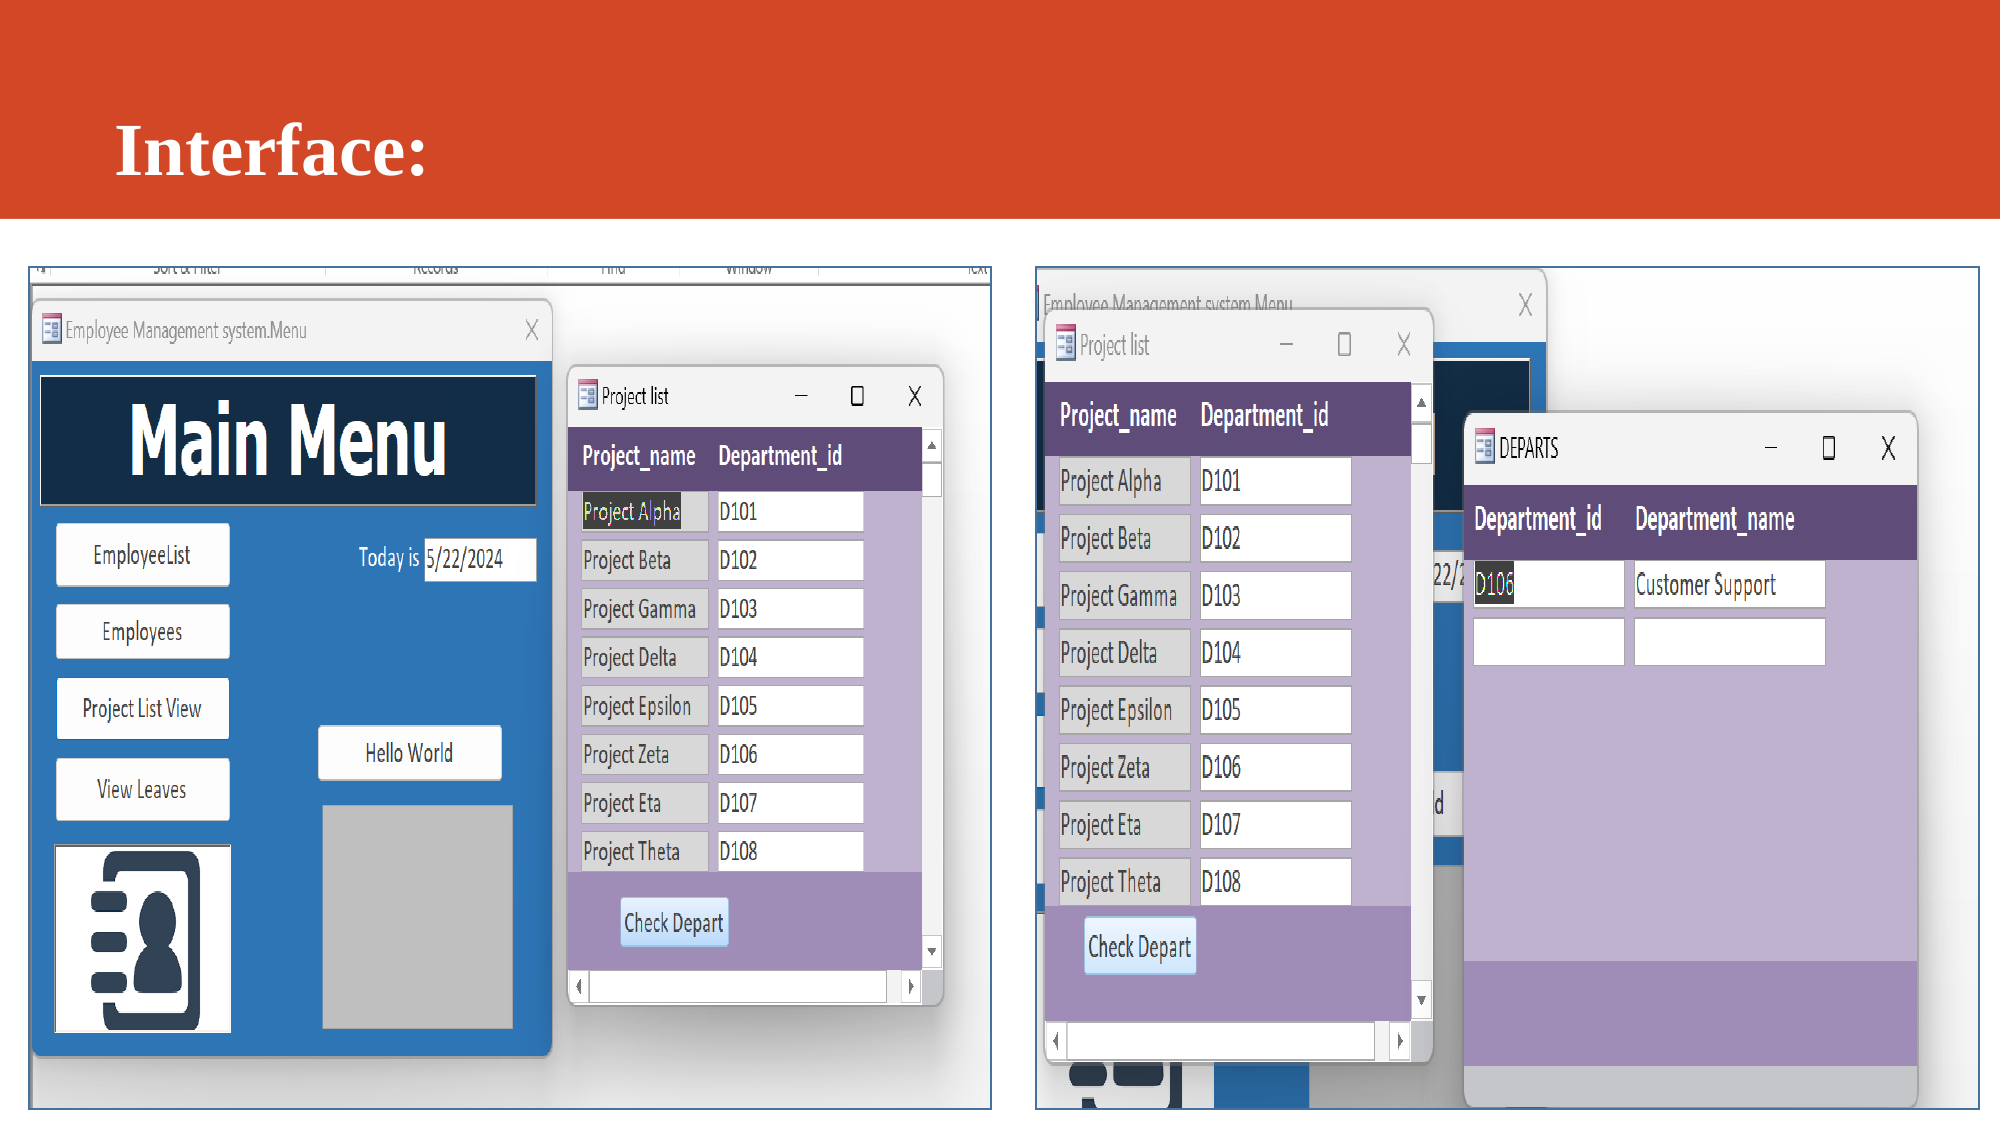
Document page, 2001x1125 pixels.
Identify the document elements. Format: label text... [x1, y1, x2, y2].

text_box [28, 266, 992, 1110]
text_box [1035, 266, 1980, 1110]
title Interface: [99, 0, 1863, 199]
